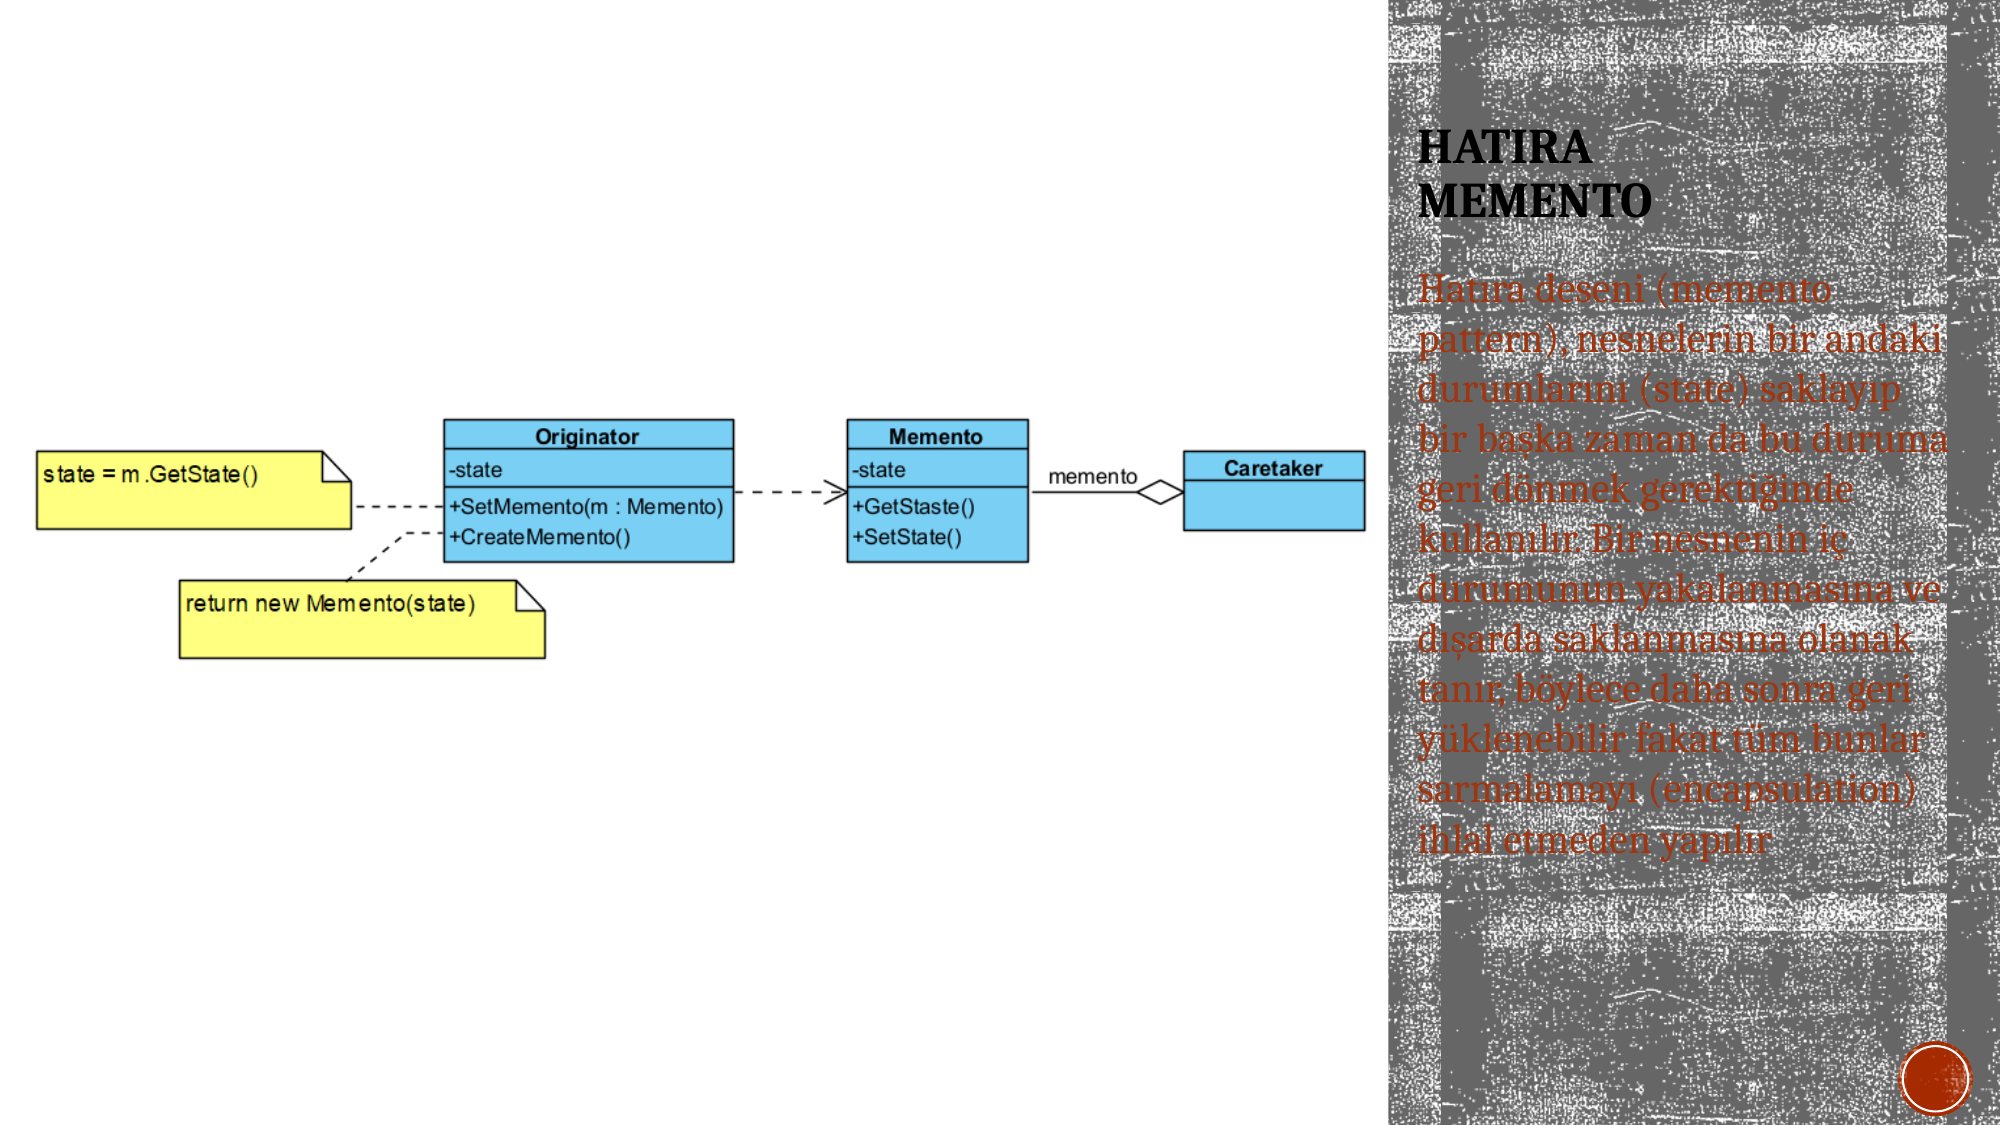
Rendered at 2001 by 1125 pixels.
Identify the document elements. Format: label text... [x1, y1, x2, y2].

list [30, 415, 1373, 659]
list Hatıra deseni (memento pattern), nesnelerin bir andaki durumlarını (state) saklayıp bir başka zaman da bu duruma geri dönmek gerektiğinde kullanılır. Bir nesnenin iç durumunun yakalanmasına ve dışarda saklanmasına olanak tanır, böylece daha sonra geri yüklenebilir fakat tüm bunlar sarmalamayı (encapsulation) ihlal etmeden yapılır [1402, 252, 1974, 1014]
title Hatıra memento [1402, 31, 1974, 236]
